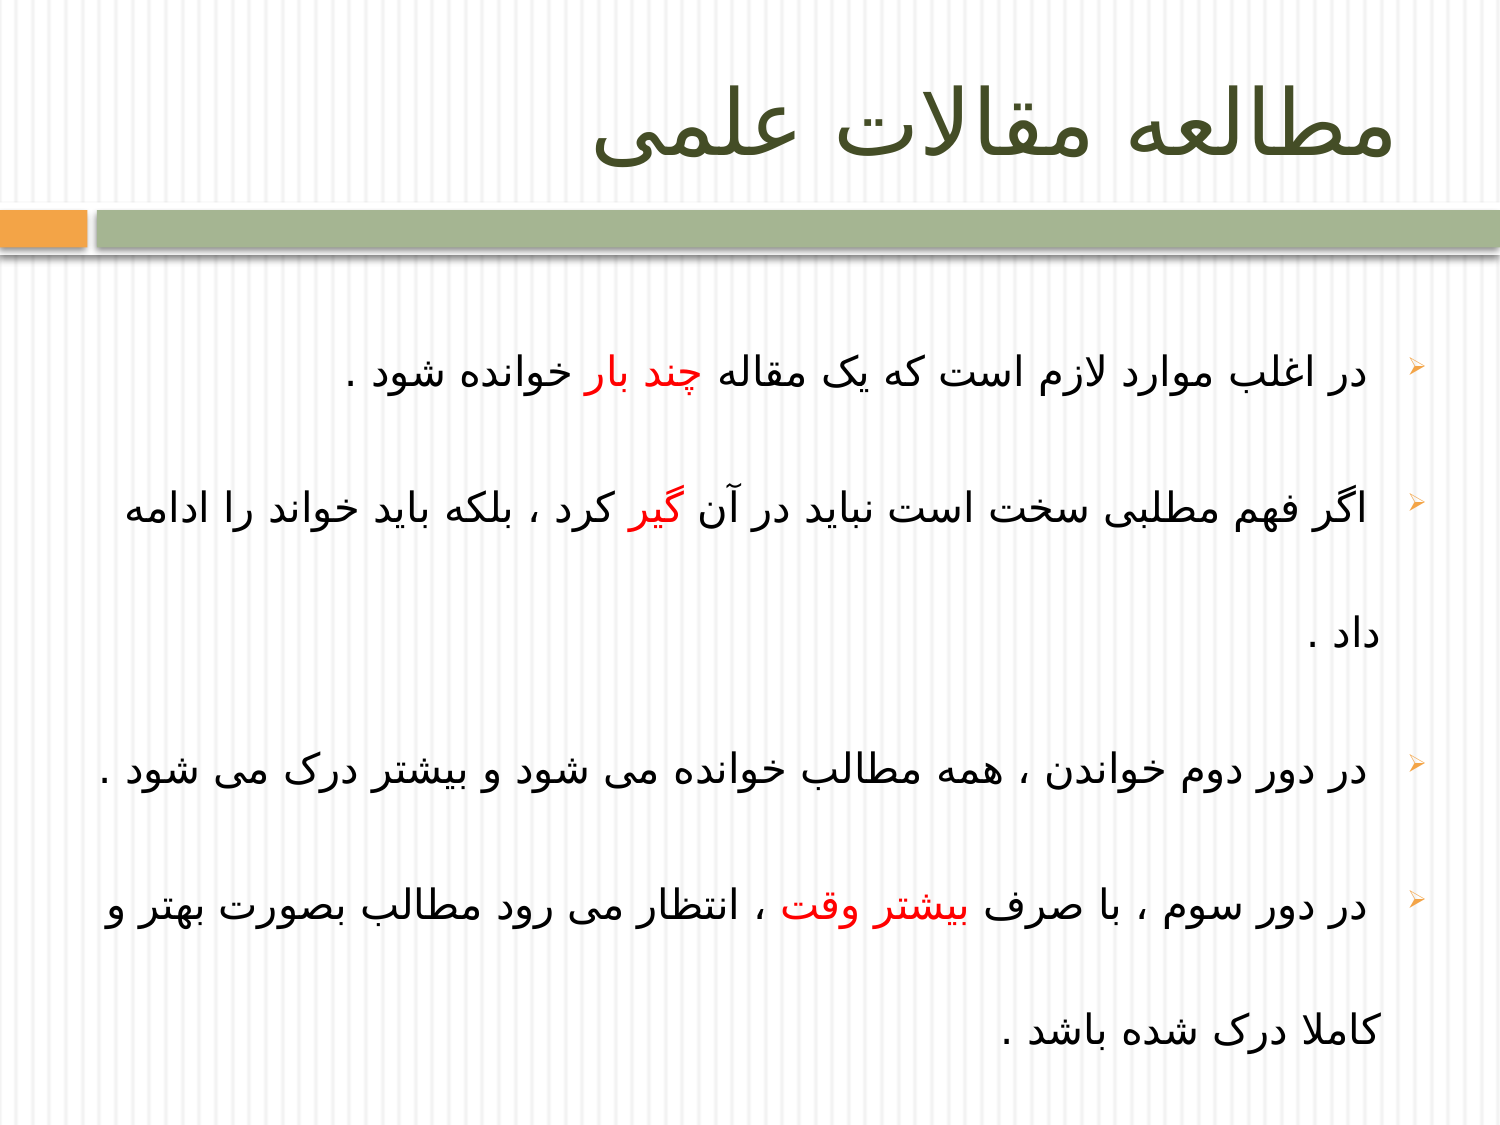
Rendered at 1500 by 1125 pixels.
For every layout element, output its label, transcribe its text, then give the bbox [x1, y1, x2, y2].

list در اغلب موارد لازم است که یک مقاله چند بار خوانده شود . اگر فهم مطلبی سخت است نباید در آن گیر کرد ، بلکه باید خواند را ادامه داد . در دور دوم خواندن ، همه مطالب خوانده می شود و بیشتر درک می شود . در دور سوم ، با صرف بیشتر وقت ، انتظار می رود مطالب بصورت بهتر و کاملا درک شده باشد . [75, 262, 1438, 1088]
title مطالعه مقالات علمی [100, 37, 1438, 200]
